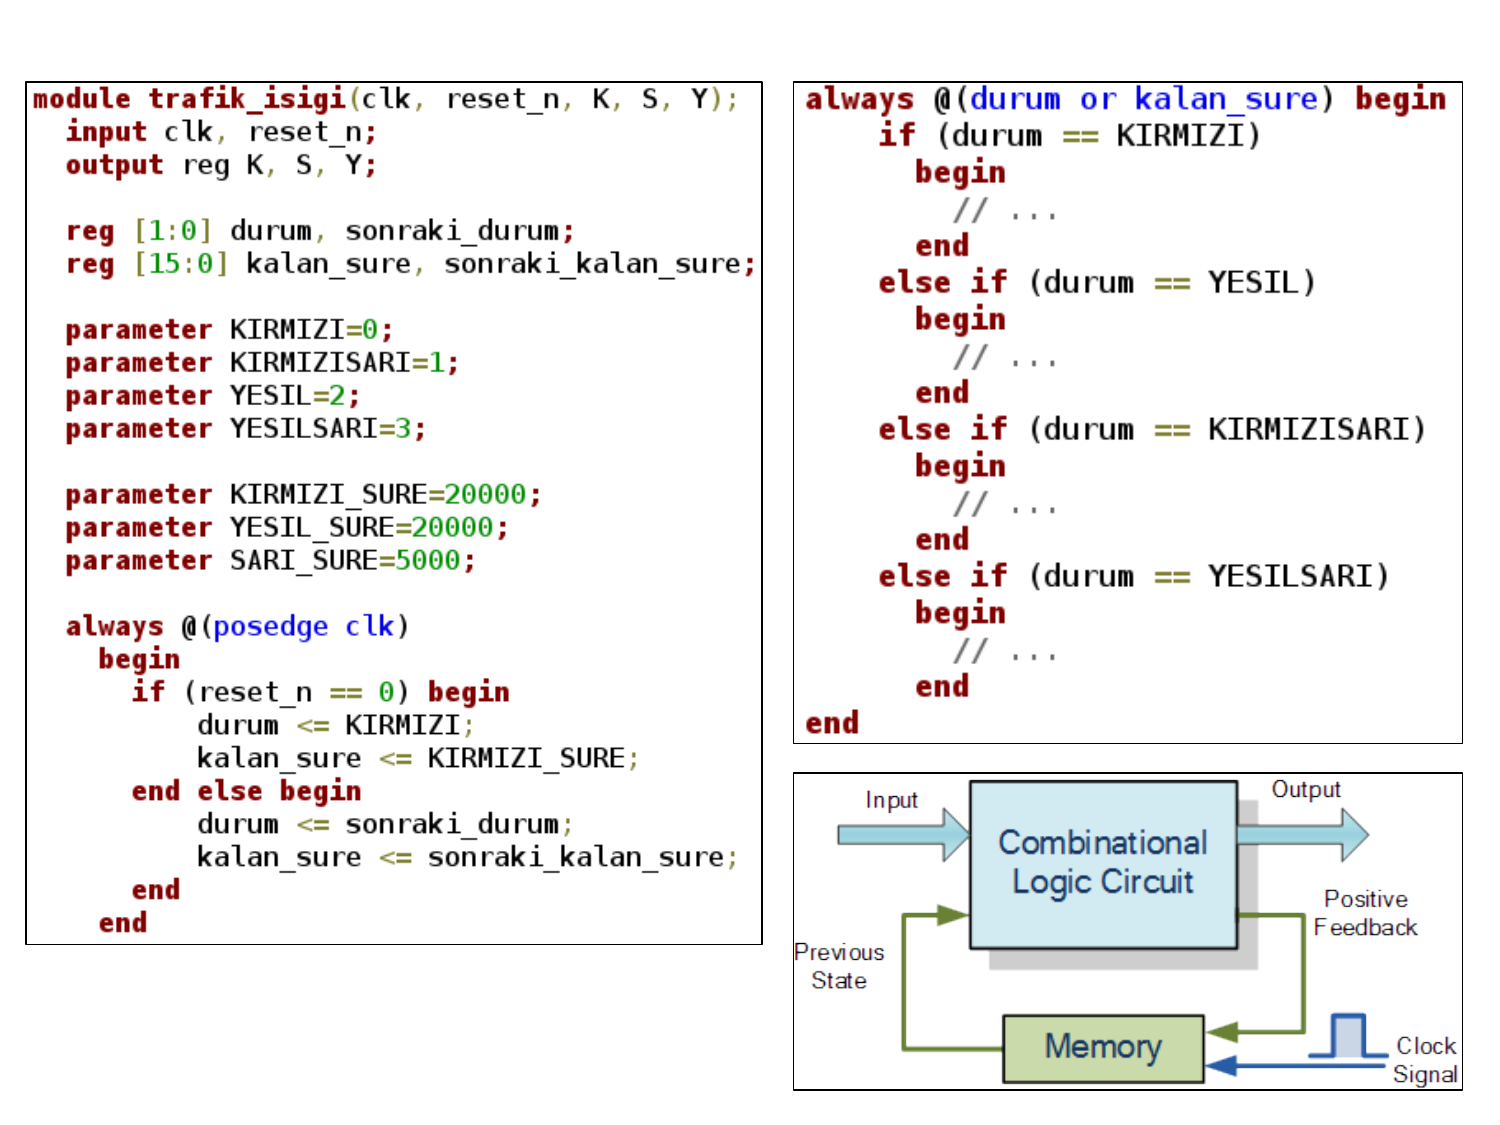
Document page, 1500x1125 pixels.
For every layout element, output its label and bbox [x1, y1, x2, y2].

picture [26, 82, 762, 944]
picture [793, 773, 1463, 1090]
picture [793, 82, 1463, 744]
